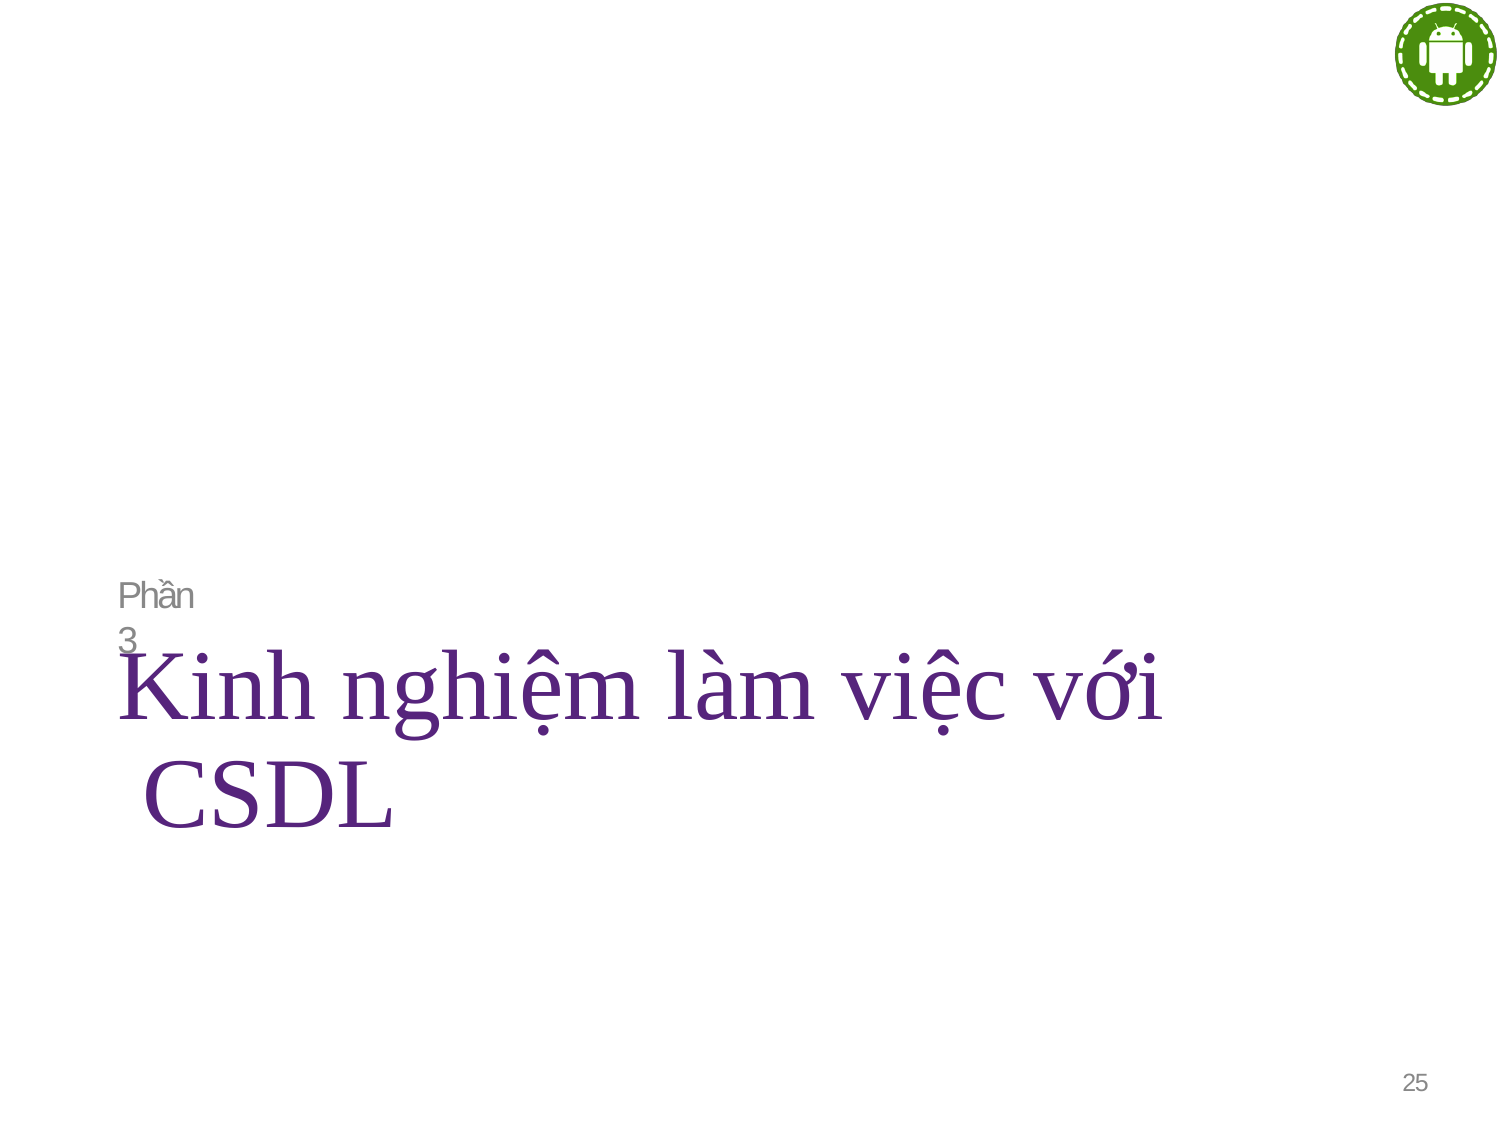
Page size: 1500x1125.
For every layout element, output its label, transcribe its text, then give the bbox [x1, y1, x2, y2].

picture [1391, 0, 1500, 109]
text_box Phần 3 [115, 568, 224, 661]
slide_number 25 [1398, 1070, 1432, 1125]
title Kinh nghiệm làm việc với CSDL [115, 615, 1167, 848]
